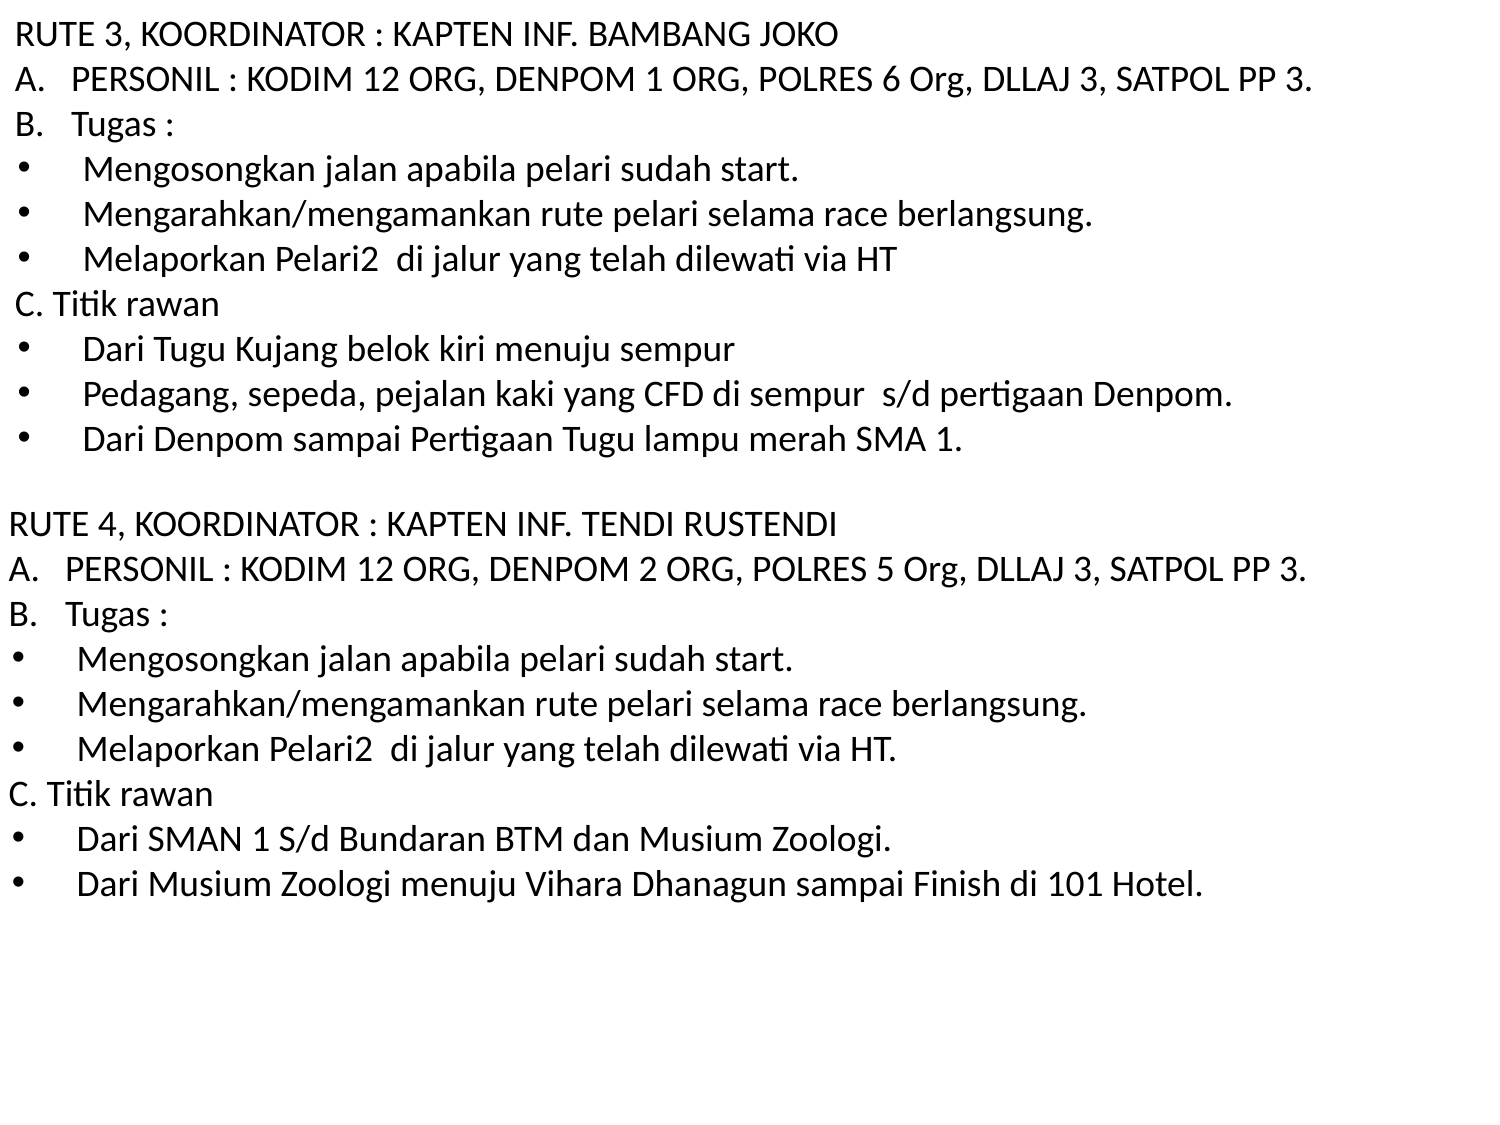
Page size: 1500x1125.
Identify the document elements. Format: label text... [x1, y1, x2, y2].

text_box RUTE 3, KOORDINATOR : KAPTEN INF. BAMBANG JOKO PERSONIL : KODIM 12 ORG, DENPOM 1 ORG, POLRES 6 Org, DLLAJ 3, SATPOL PP 3. Tugas : Mengosongkan jalan apabila pelari sudah start. Mengarahkan/mengamankan rute pelari selama race berlangsung. Melaporkan Pelari2 di jalur yang telah dilewati via HT C. Titik rawan Dari Tugu Kujang belok kiri menuju sempur Pedagang, sepeda, pejalan kaki yang CFD di sempur s/d pertigaan Denpom. Dari Denpom sampai Pertigaan Tugu lampu merah SMA 1. [0, 1, 1500, 467]
text_box RUTE 4, KOORDINATOR : KAPTEN INF. TENDI RUSTENDI PERSONIL : KODIM 12 ORG, DENPOM 2 ORG, POLRES 5 Org, DLLAJ 3, SATPOL PP 3. Tugas : Mengosongkan jalan apabila pelari sudah start. Mengarahkan/mengamankan rute pelari selama race berlangsung. Melaporkan Pelari2 di jalur yang telah dilewati via HT. C. Titik rawan Dari SMAN 1 S/d Bundaran BTM dan Musium Zoologi. Dari Musium Zoologi menuju Vihara Dhanagun sampai Finish di 101 Hotel. [0, 491, 1494, 912]
